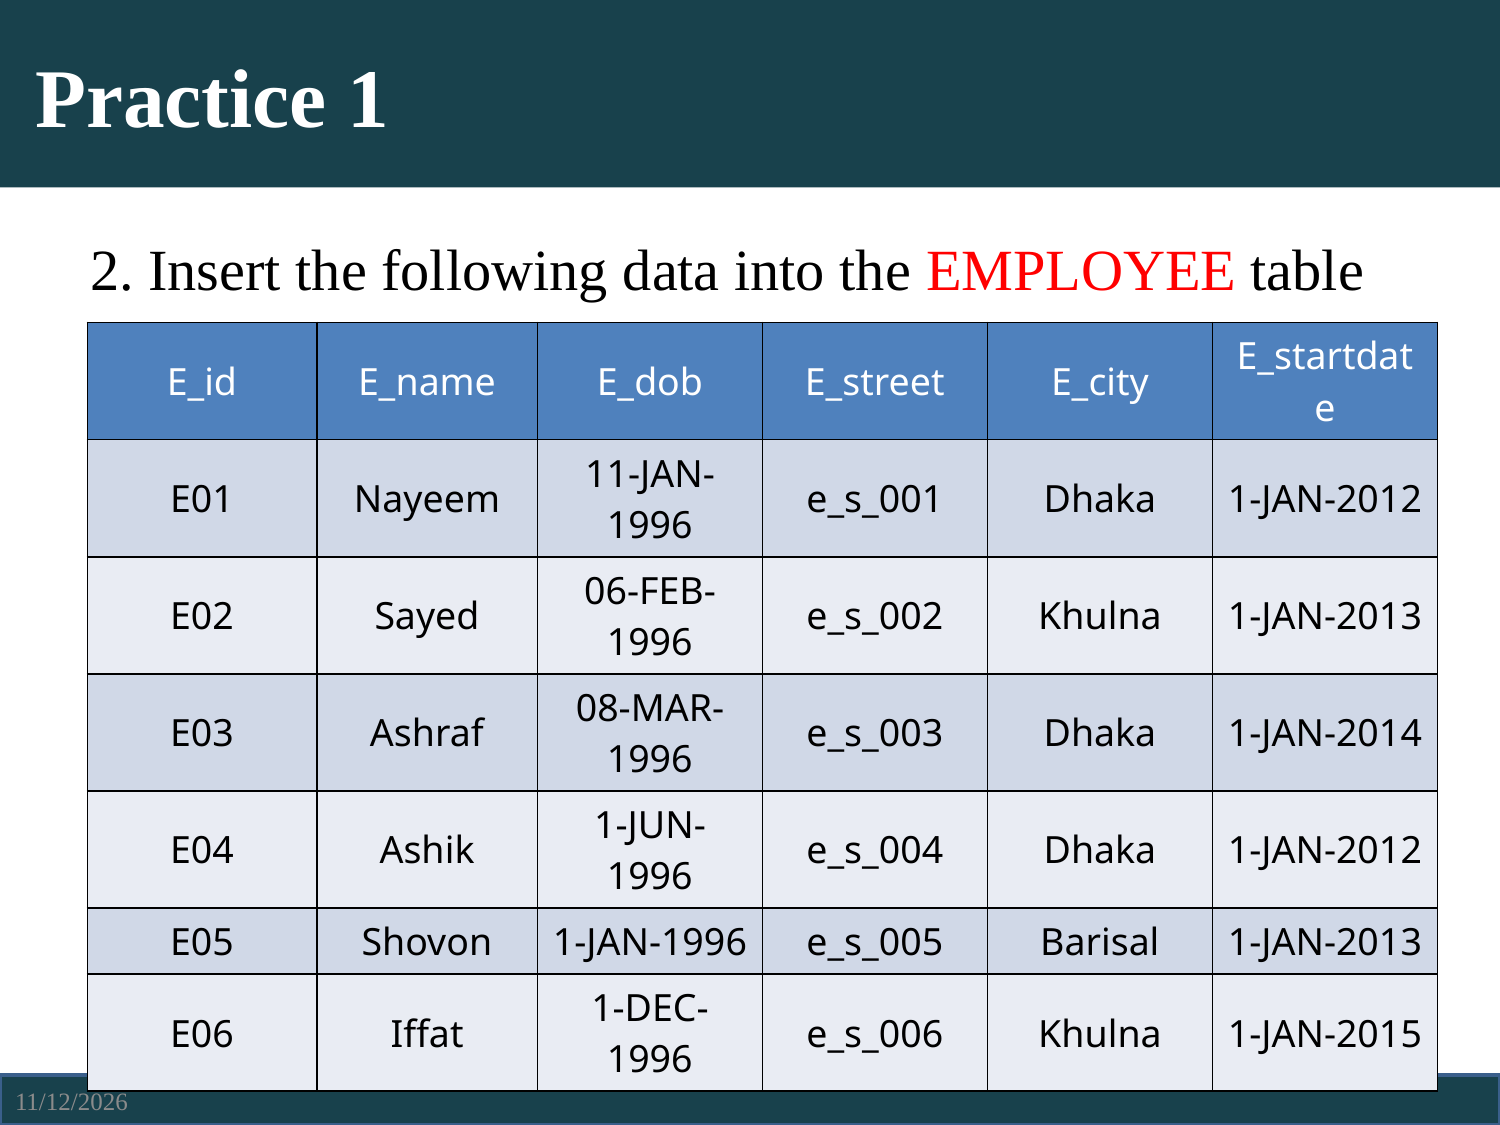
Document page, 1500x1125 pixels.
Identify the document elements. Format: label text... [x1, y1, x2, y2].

table_cell e_s_001 [763, 440, 987, 556]
table_cell Shovon [318, 909, 537, 973]
table_cell Barisal [988, 909, 1212, 973]
table_cell E04 [88, 792, 316, 907]
table_cell e_s_005 [763, 909, 987, 973]
table_cell 1-JUN-1996 [538, 792, 762, 907]
table_cell 1-JAN-2013 [1213, 909, 1437, 973]
table_cell e_s_004 [763, 792, 987, 907]
table_cell 1-JAN-1996 [538, 909, 762, 973]
table_cell Ashraf [318, 675, 537, 790]
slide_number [0, 1074, 350, 1125]
table_cell Iffat [318, 975, 537, 1090]
table_cell 1-JAN-2014 [1213, 675, 1437, 790]
table_header E_startdate [1213, 323, 1437, 439]
table_cell Dhaka [988, 792, 1212, 907]
table_cell e_s_006 [763, 975, 987, 1090]
table_header E_city [988, 323, 1212, 439]
table_header E_dob [538, 323, 762, 439]
list 2. Insert the following data into the EMPLOYEE table [75, 224, 1425, 968]
table_cell e_s_003 [763, 675, 987, 790]
table_cell Ashik [318, 792, 537, 907]
table_cell E02 [88, 558, 316, 673]
table_cell e_s_002 [763, 558, 987, 673]
table_cell E03 [88, 675, 316, 790]
table_cell E05 [88, 909, 316, 973]
table_cell Sayed [318, 558, 537, 673]
table_cell Nayeem [318, 440, 537, 556]
table_cell Khulna [988, 558, 1212, 673]
table_cell E06 [88, 975, 316, 1090]
title Practice 1 [0, 0, 1500, 188]
table_cell 1-JAN-2012 [1213, 792, 1437, 907]
table_cell 08-MAR-1996 [538, 675, 762, 790]
table_cell 06-FEB-1996 [538, 558, 762, 673]
table_cell 1-DEC-1996 [538, 975, 762, 1090]
table_header E_street [763, 323, 987, 439]
table_cell Khulna [988, 975, 1212, 1090]
table_cell Dhaka [988, 440, 1212, 556]
table_header E_name [318, 323, 537, 439]
table_cell 1-JAN-2015 [1213, 975, 1437, 1090]
table_cell 1-JAN-2013 [1213, 558, 1437, 673]
table_cell 11-JAN-1996 [538, 440, 762, 556]
table_cell E01 [88, 440, 316, 556]
table_header E_id [88, 323, 316, 439]
table_cell 1-JAN-2012 [1213, 440, 1437, 556]
table_cell Dhaka [988, 675, 1212, 790]
